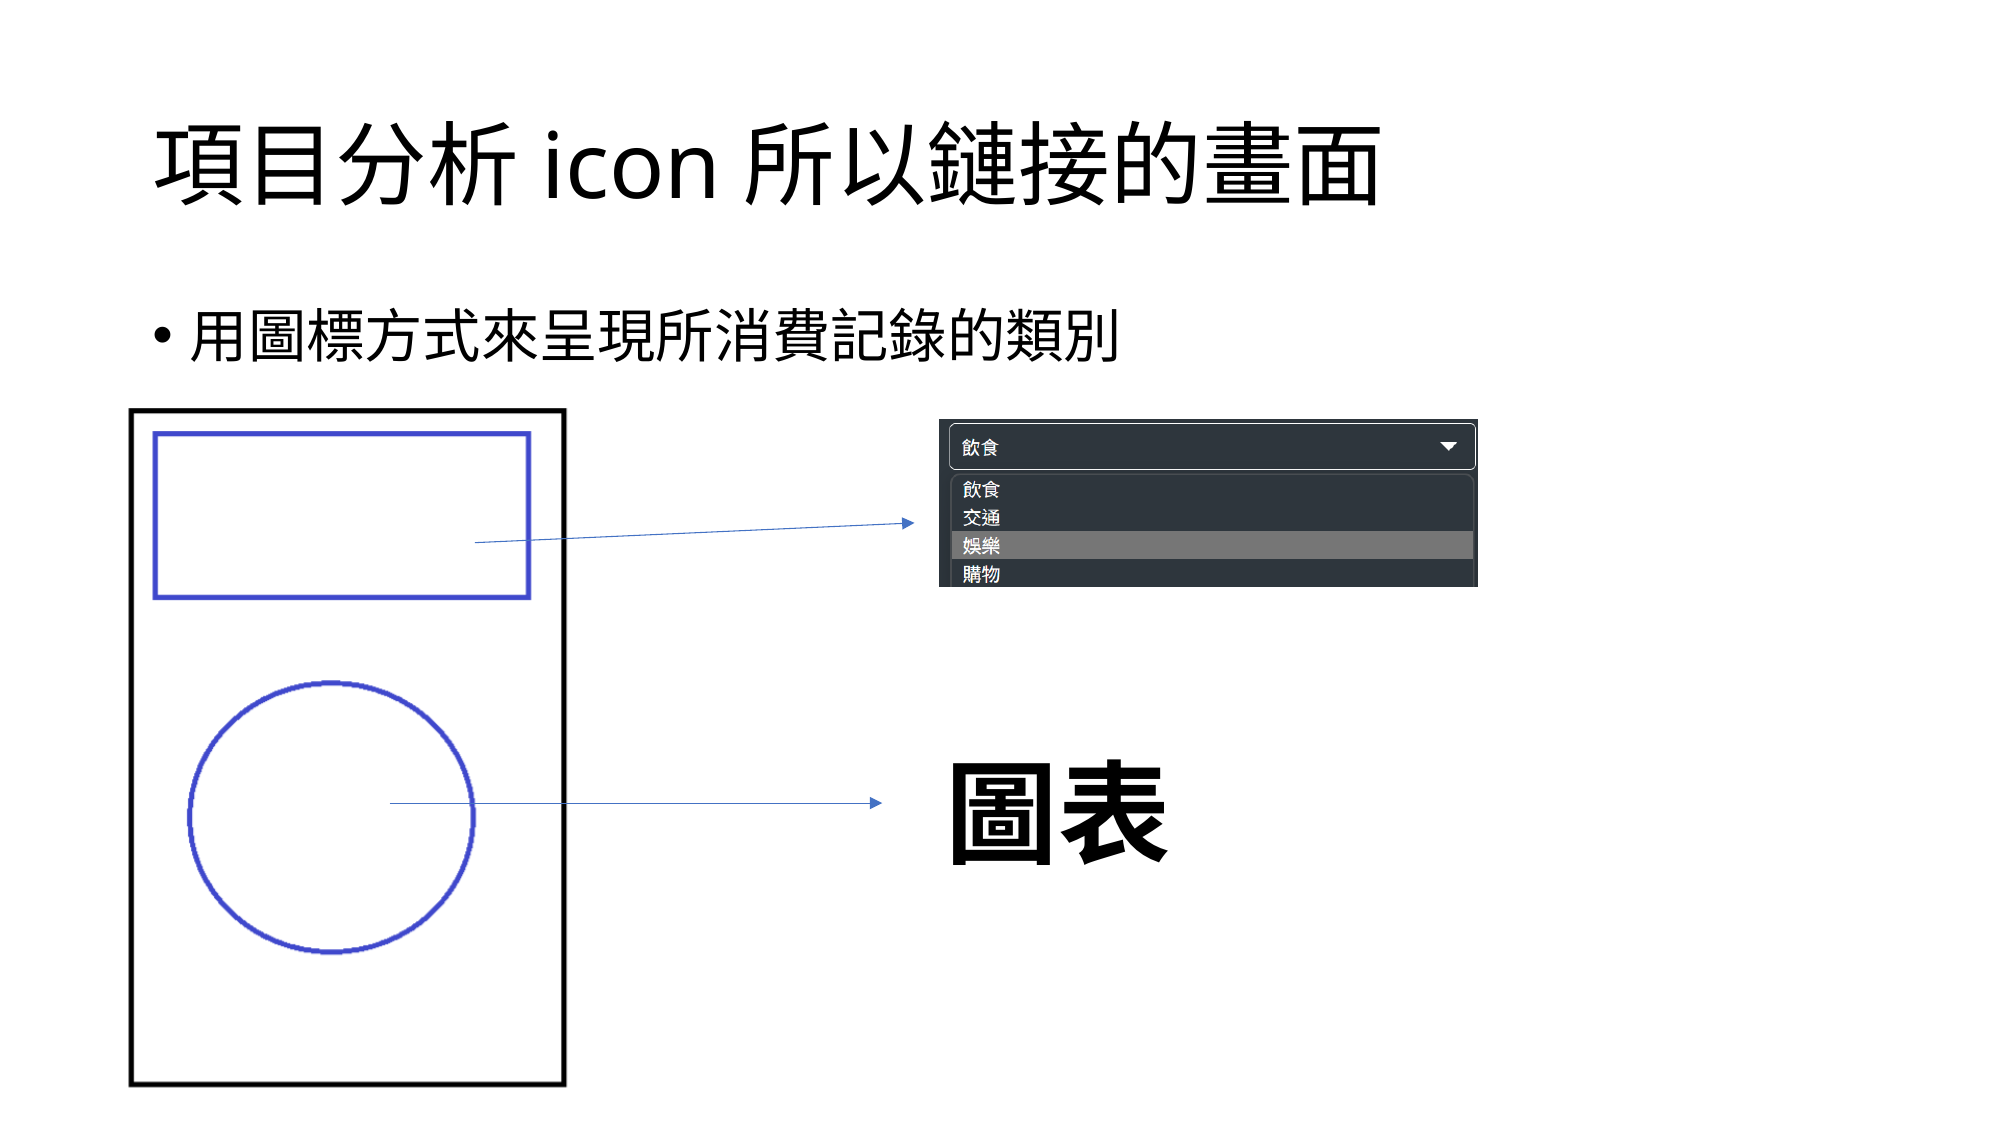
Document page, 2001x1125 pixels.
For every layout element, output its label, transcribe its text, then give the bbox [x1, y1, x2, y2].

picture [939, 419, 1478, 587]
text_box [474, 522, 915, 543]
picture [90, 380, 585, 1093]
title 項目分析icon所以鏈接的畫面 [137, 59, 1863, 278]
list 用圖標方式來呈現所消費記錄的類別 [137, 299, 1863, 1014]
text_box 圖表 [930, 735, 1186, 886]
